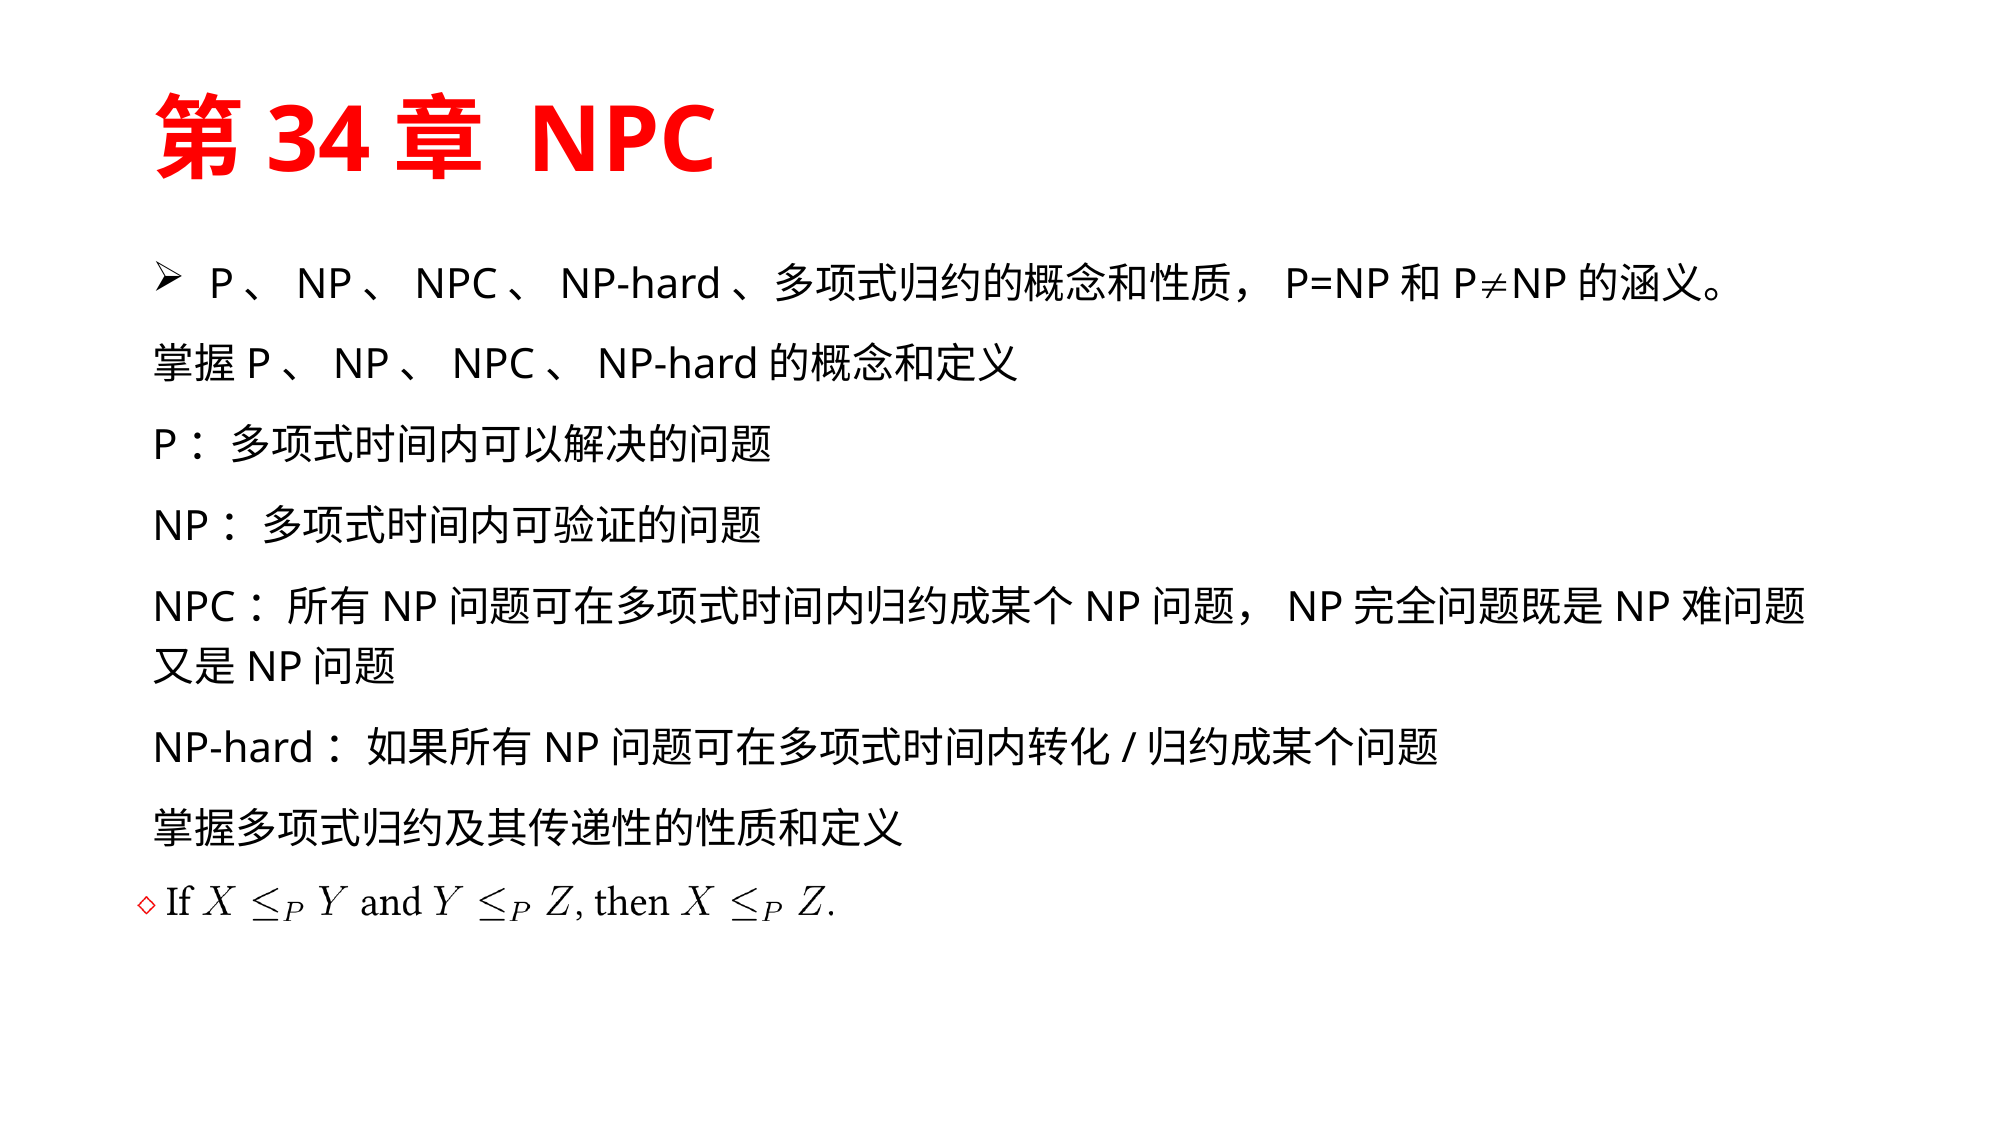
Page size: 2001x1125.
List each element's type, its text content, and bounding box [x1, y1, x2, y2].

list P、NP、NPC、NP-hard、多项式归约的概念和性质，P=NP和PNP的涵义。 掌握P、NP、NPC、NP-hard的概念和定义 P：多项式时间内可以解决的问题 NP：多项式时间内可验证的问题 NPC：所有NP问题可在多项式时间内归约成某个NP问题，NP完全问题既是NP难问题又是NP问题 NP-hard：如果所有NP问题可在多项式时间内转化/归约成某个问题 掌握多项式归约及其传递性的性质和定义 [137, 238, 1863, 1014]
title 第34章 NPC [137, 59, 1863, 224]
picture [137, 885, 833, 921]
